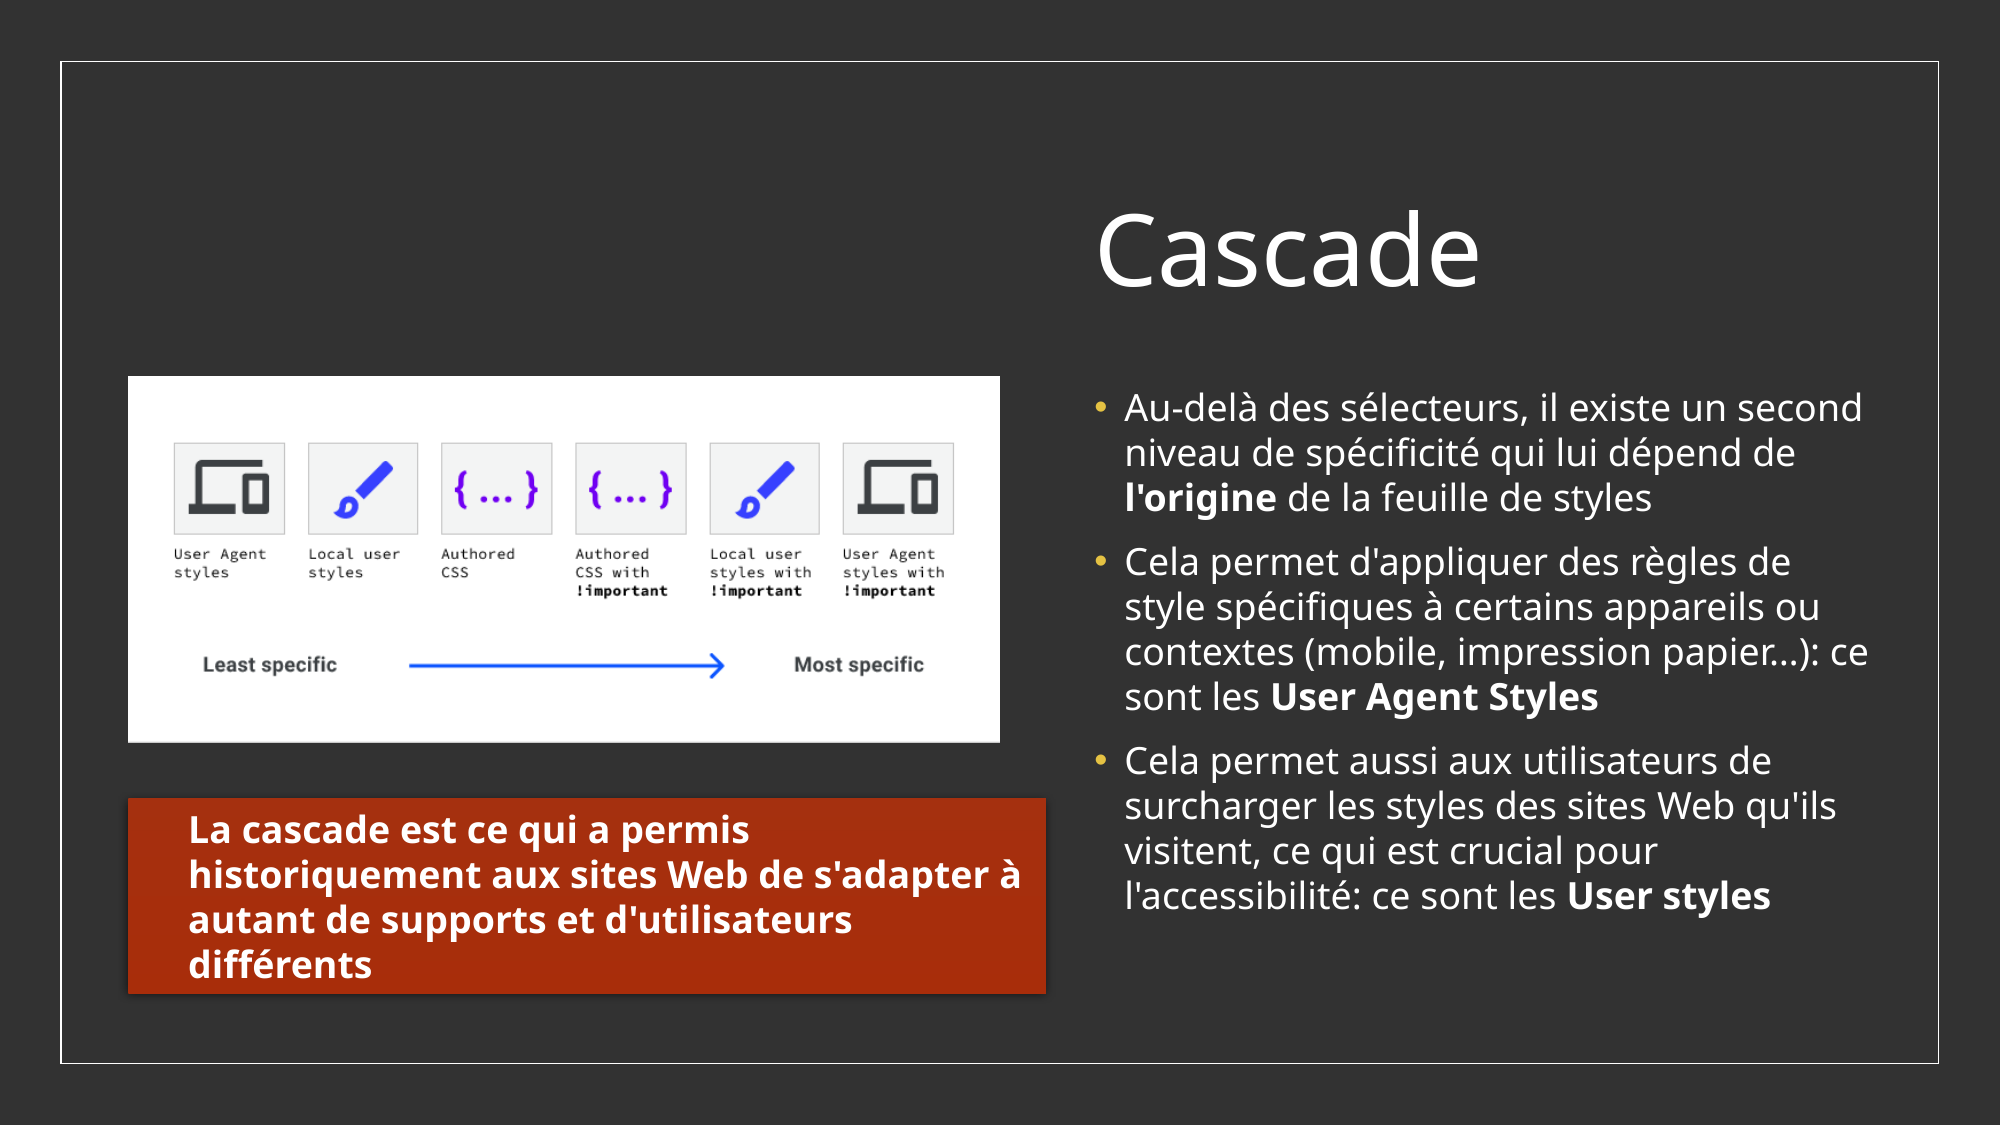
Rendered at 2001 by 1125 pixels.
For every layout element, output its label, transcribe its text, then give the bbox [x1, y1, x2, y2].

text_box La cascade est ce qui a permis historiquement aux sites Web de s'adapter à autant de supports et d'utilisateurs différents [128, 798, 1046, 994]
picture [128, 376, 1000, 743]
title Cascade [1079, 119, 1893, 376]
list Au-delà des sélecteurs, il existe un second niveau de spécificité qui lui dépend de l'origine de la feuille de styles Cela permet d'appliquer des règles de style spécifiques à certains appareils ou contextes (mobile, impression papier…): ce sont les User Agent Styles Cela permet aussi aux utilisateurs de surcharger les styles des sites Web qu'ils visitent, ce qui est crucial pour l'accessibilité: ce sont les User styles [1079, 376, 1893, 950]
